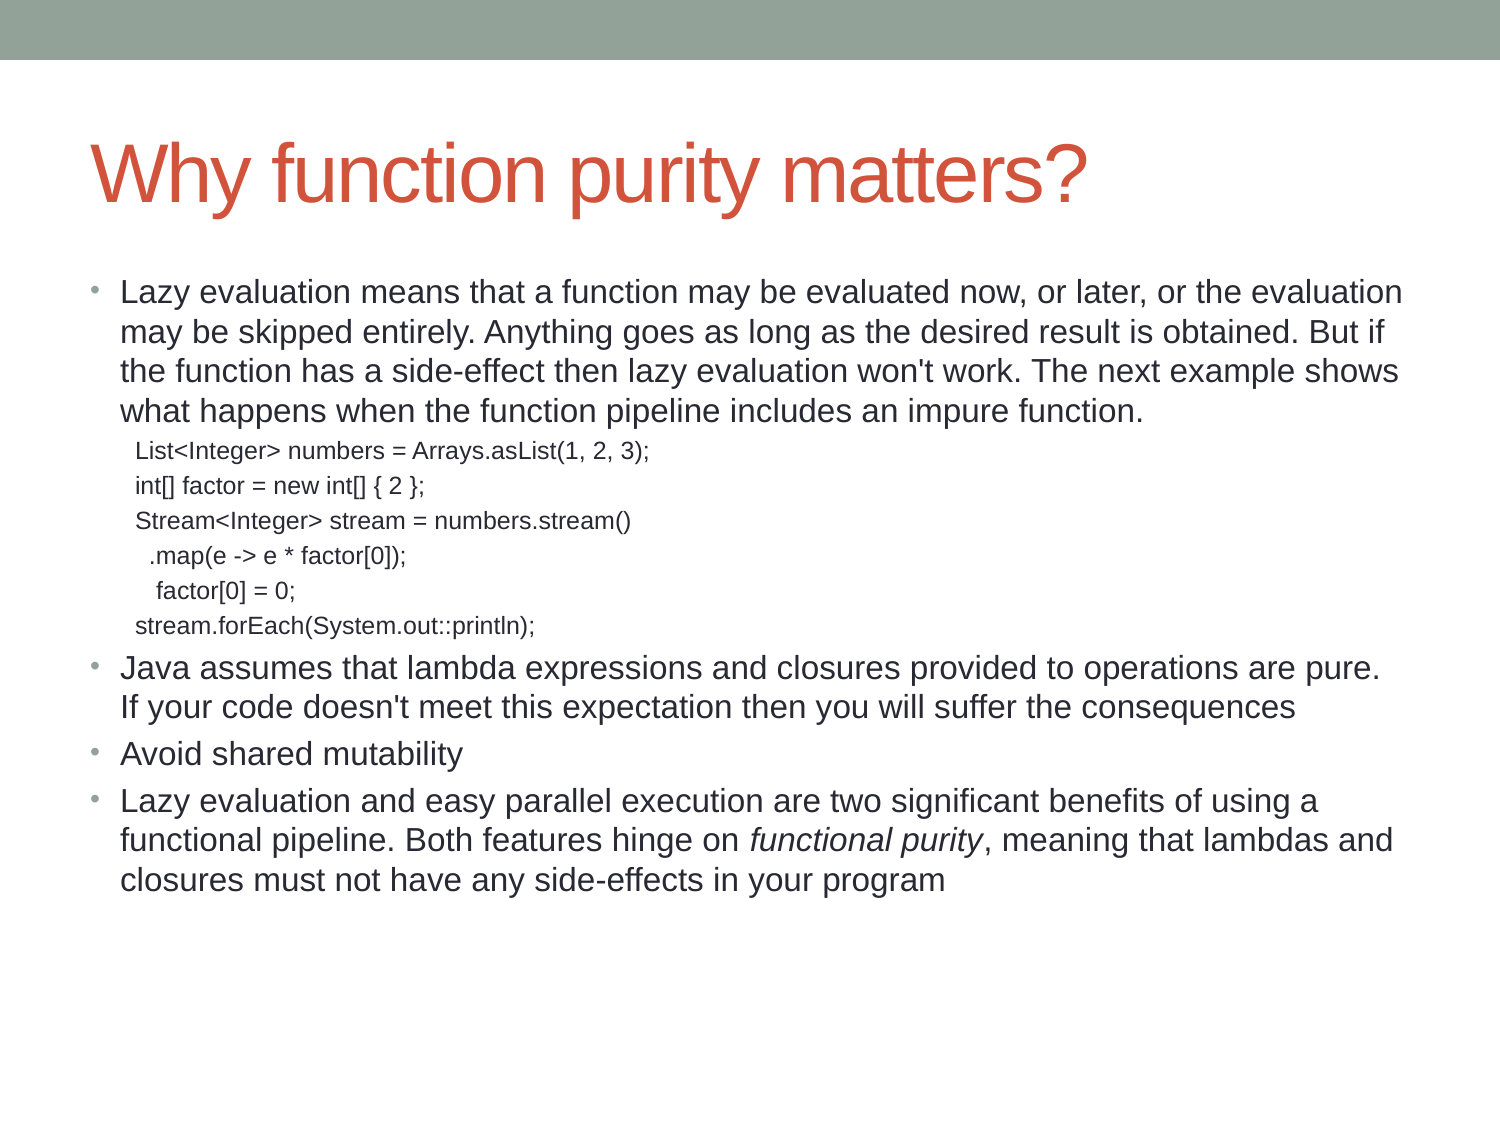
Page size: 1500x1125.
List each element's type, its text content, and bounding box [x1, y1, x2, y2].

title Why function purity matters? [75, 87, 1425, 250]
list Lazy evaluation means that a function may be evaluated now, or later, or the evaluation may be skipped entirely. Anything goes as long as the desired result is obtained. But if the function has a side-effect then lazy evaluation won't work. The next example shows what happens when the function pipeline includes an impure function. List<Integer> numbers = Arrays.asList(1, 2, 3); int[] factor = new int[] { 2 }; Stream<Integer> stream = numbers.stream() .map(e -> e * factor[0]); factor[0] = 0; stream.forEach(System.out::println); Java assumes that lambda expressions and closures provided to operations are pure. If your code doesn't meet this expectation then you will suffer the consequences Avoid shared mutability Lazy evaluation and easy parallel execution are two significant benefits of using a functional pipeline. Both features hinge on functional purity, meaning that lambdas and closures must not have any side-effects in your program [75, 262, 1425, 1063]
